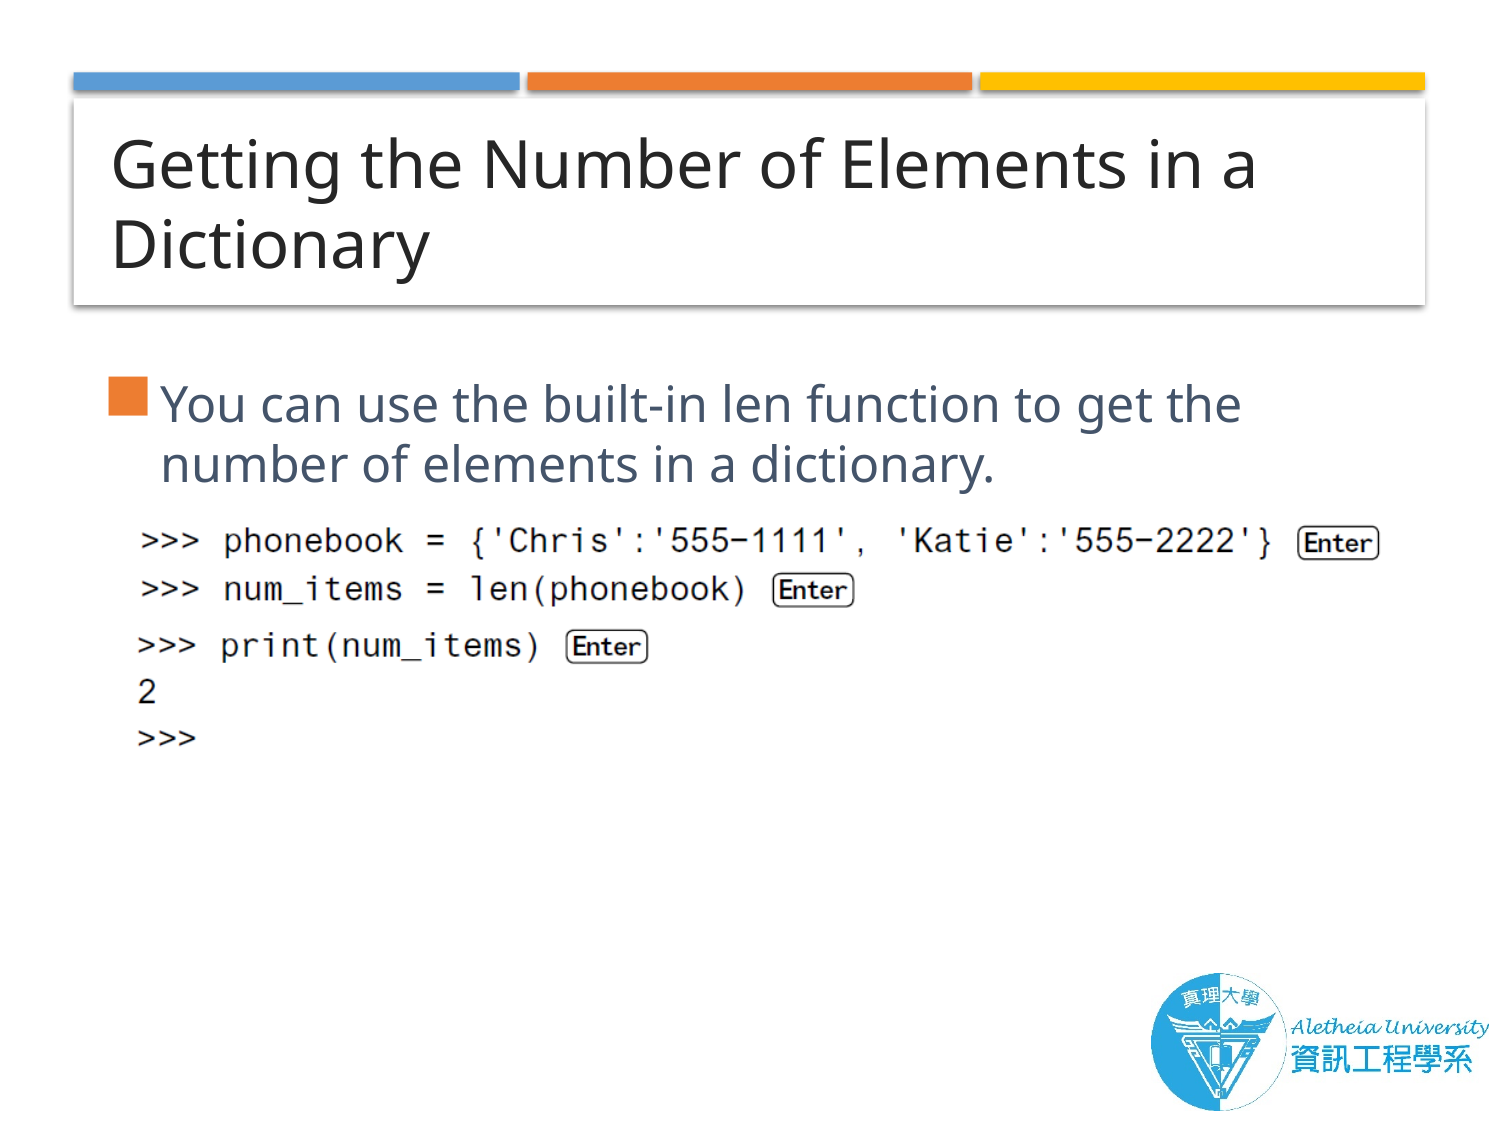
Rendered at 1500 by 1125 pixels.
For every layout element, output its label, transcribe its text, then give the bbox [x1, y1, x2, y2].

picture [123, 508, 1405, 772]
picture [1151, 973, 1489, 1111]
title Getting the Number of Elements in a Dictionary [95, 112, 1406, 291]
list You can use the built-in len function to get the number of elements in a dictionary. [95, 365, 1406, 962]
